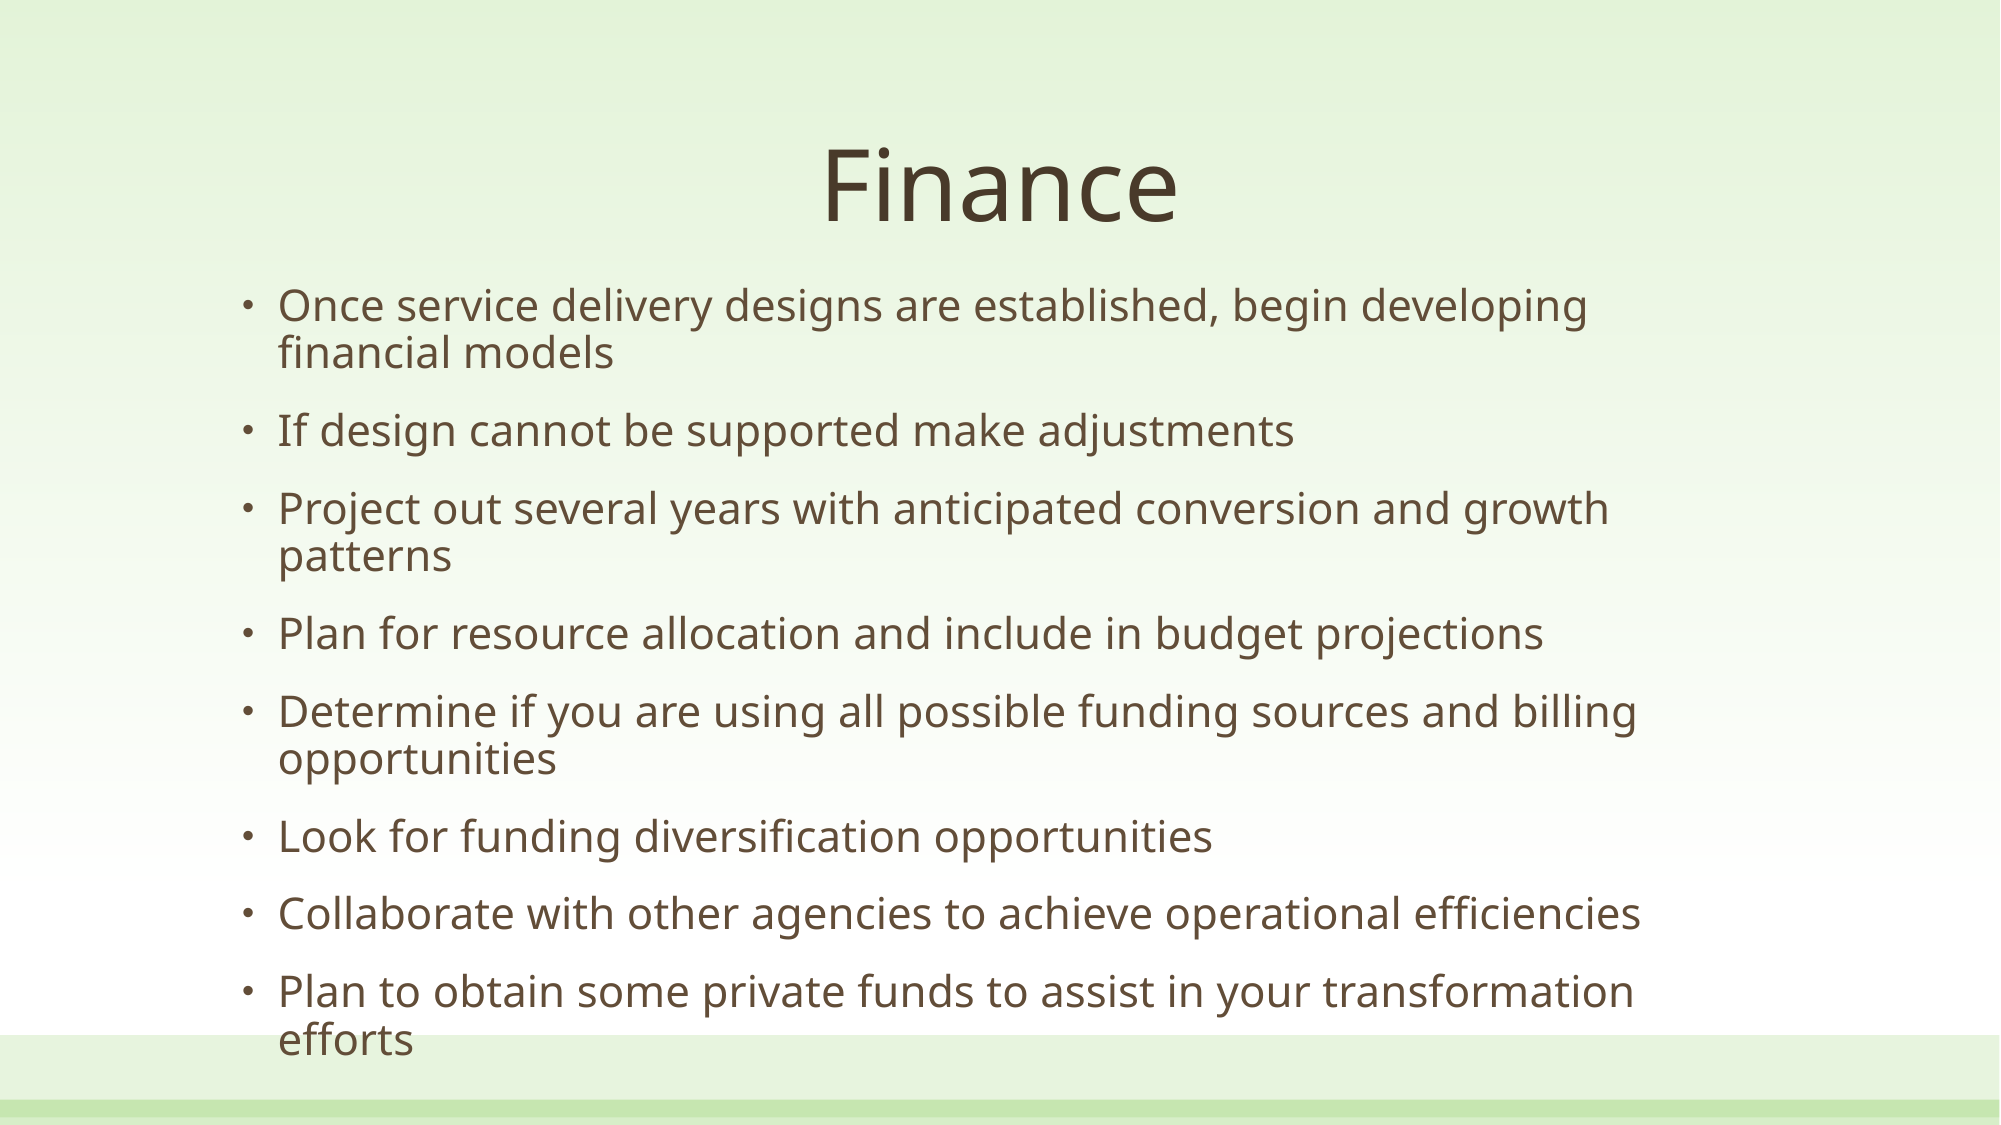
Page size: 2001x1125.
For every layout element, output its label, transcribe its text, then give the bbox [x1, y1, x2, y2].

title Finance [219, 71, 1780, 251]
list Once service delivery designs are established, begin developing financial models If design cannot be supported make adjustments Project out several years with anticipated conversion and growth patterns Plan for resource allocation and include in budget projections Determine if you are using all possible funding sources and billing opportunities Look for funding diversification opportunities Collaborate with other agencies to achieve operational efficiencies Plan to obtain some private funds to assist in your transformation efforts [219, 276, 1780, 1077]
